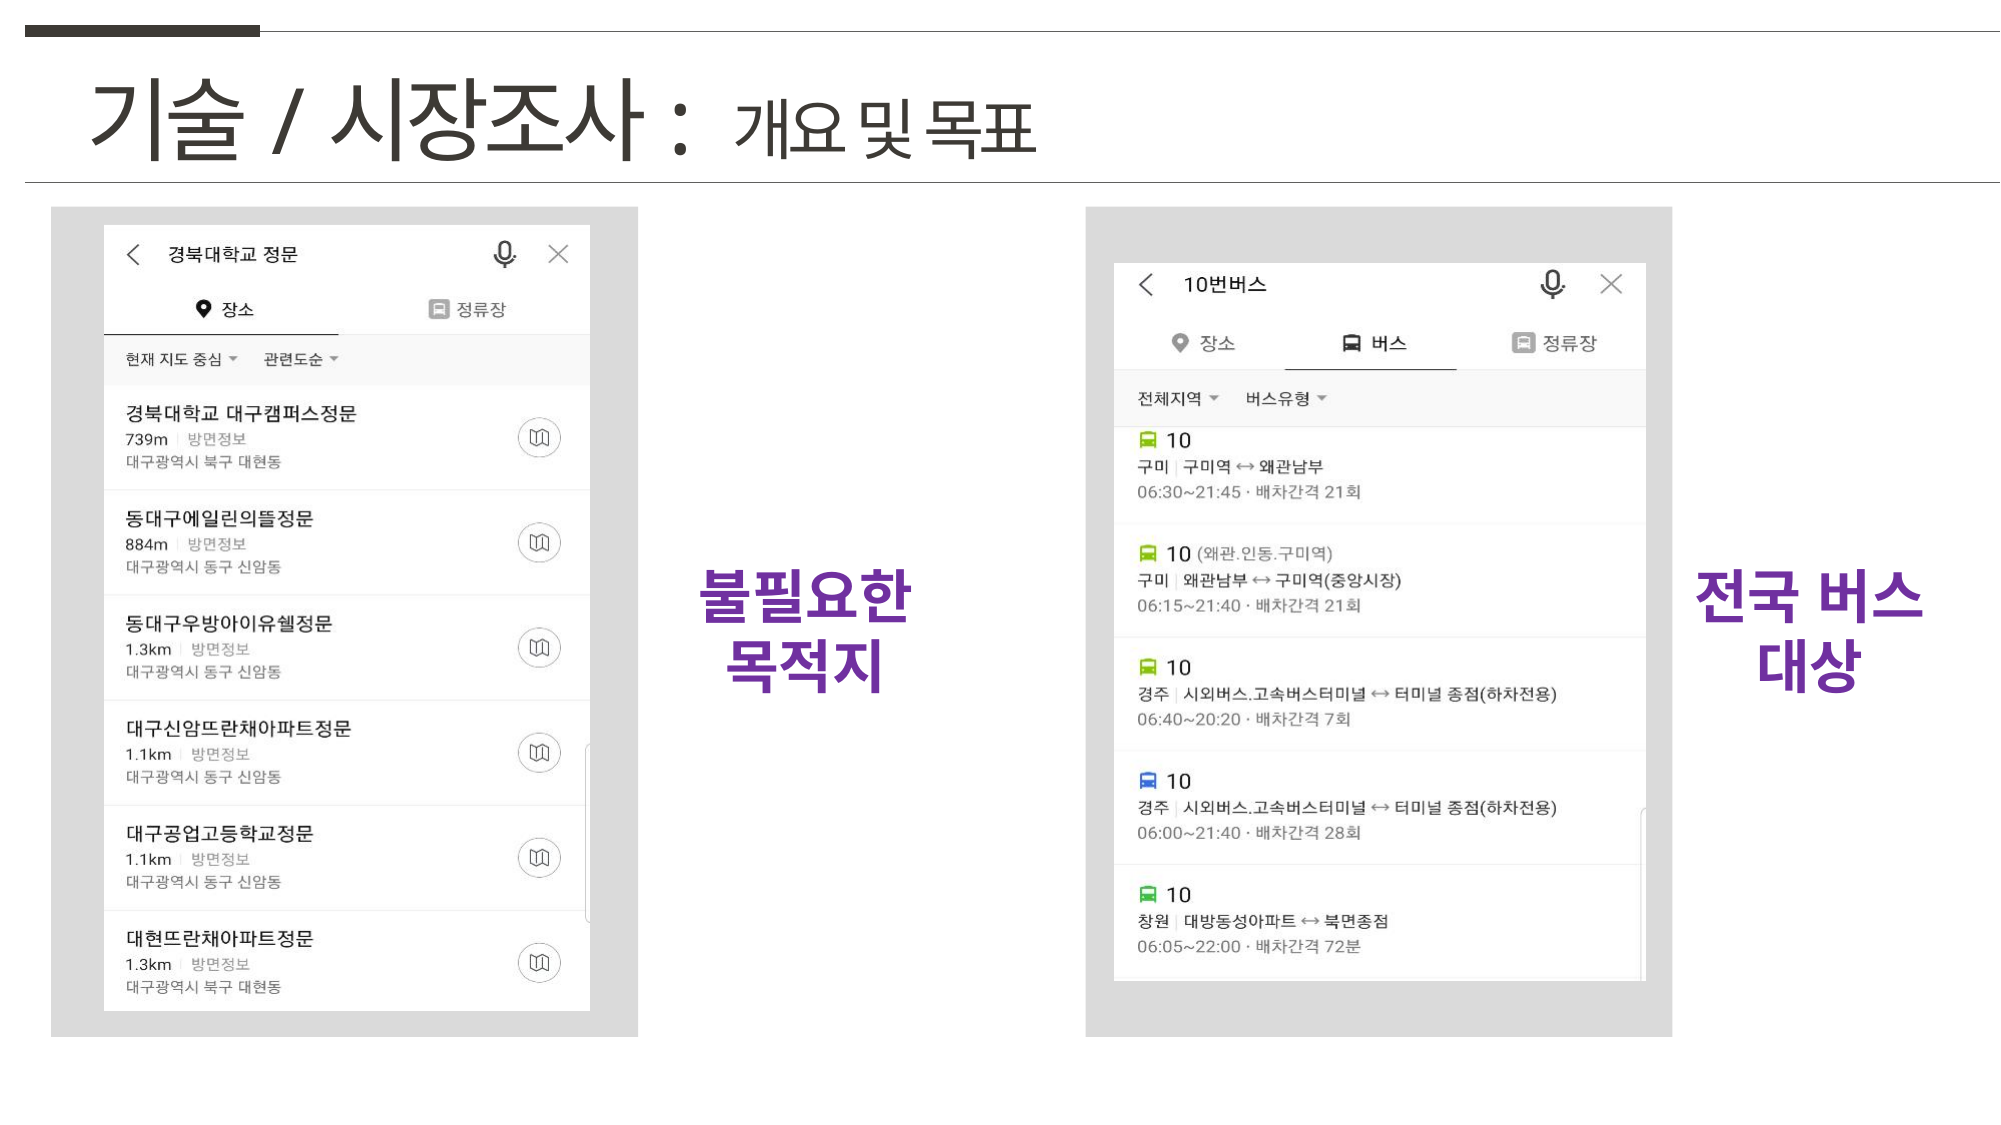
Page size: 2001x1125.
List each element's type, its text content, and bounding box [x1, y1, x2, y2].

text_box [1085, 206, 1673, 1038]
text_box 기술/시장조사: 개요 및 목표 [71, 55, 1055, 181]
text_box 불필요한 목적지 [590, 552, 1049, 708]
text_box 전국 버스 대상 [1646, 552, 1975, 708]
picture [1114, 262, 1646, 981]
text_box [50, 206, 639, 1038]
picture [104, 224, 590, 1011]
